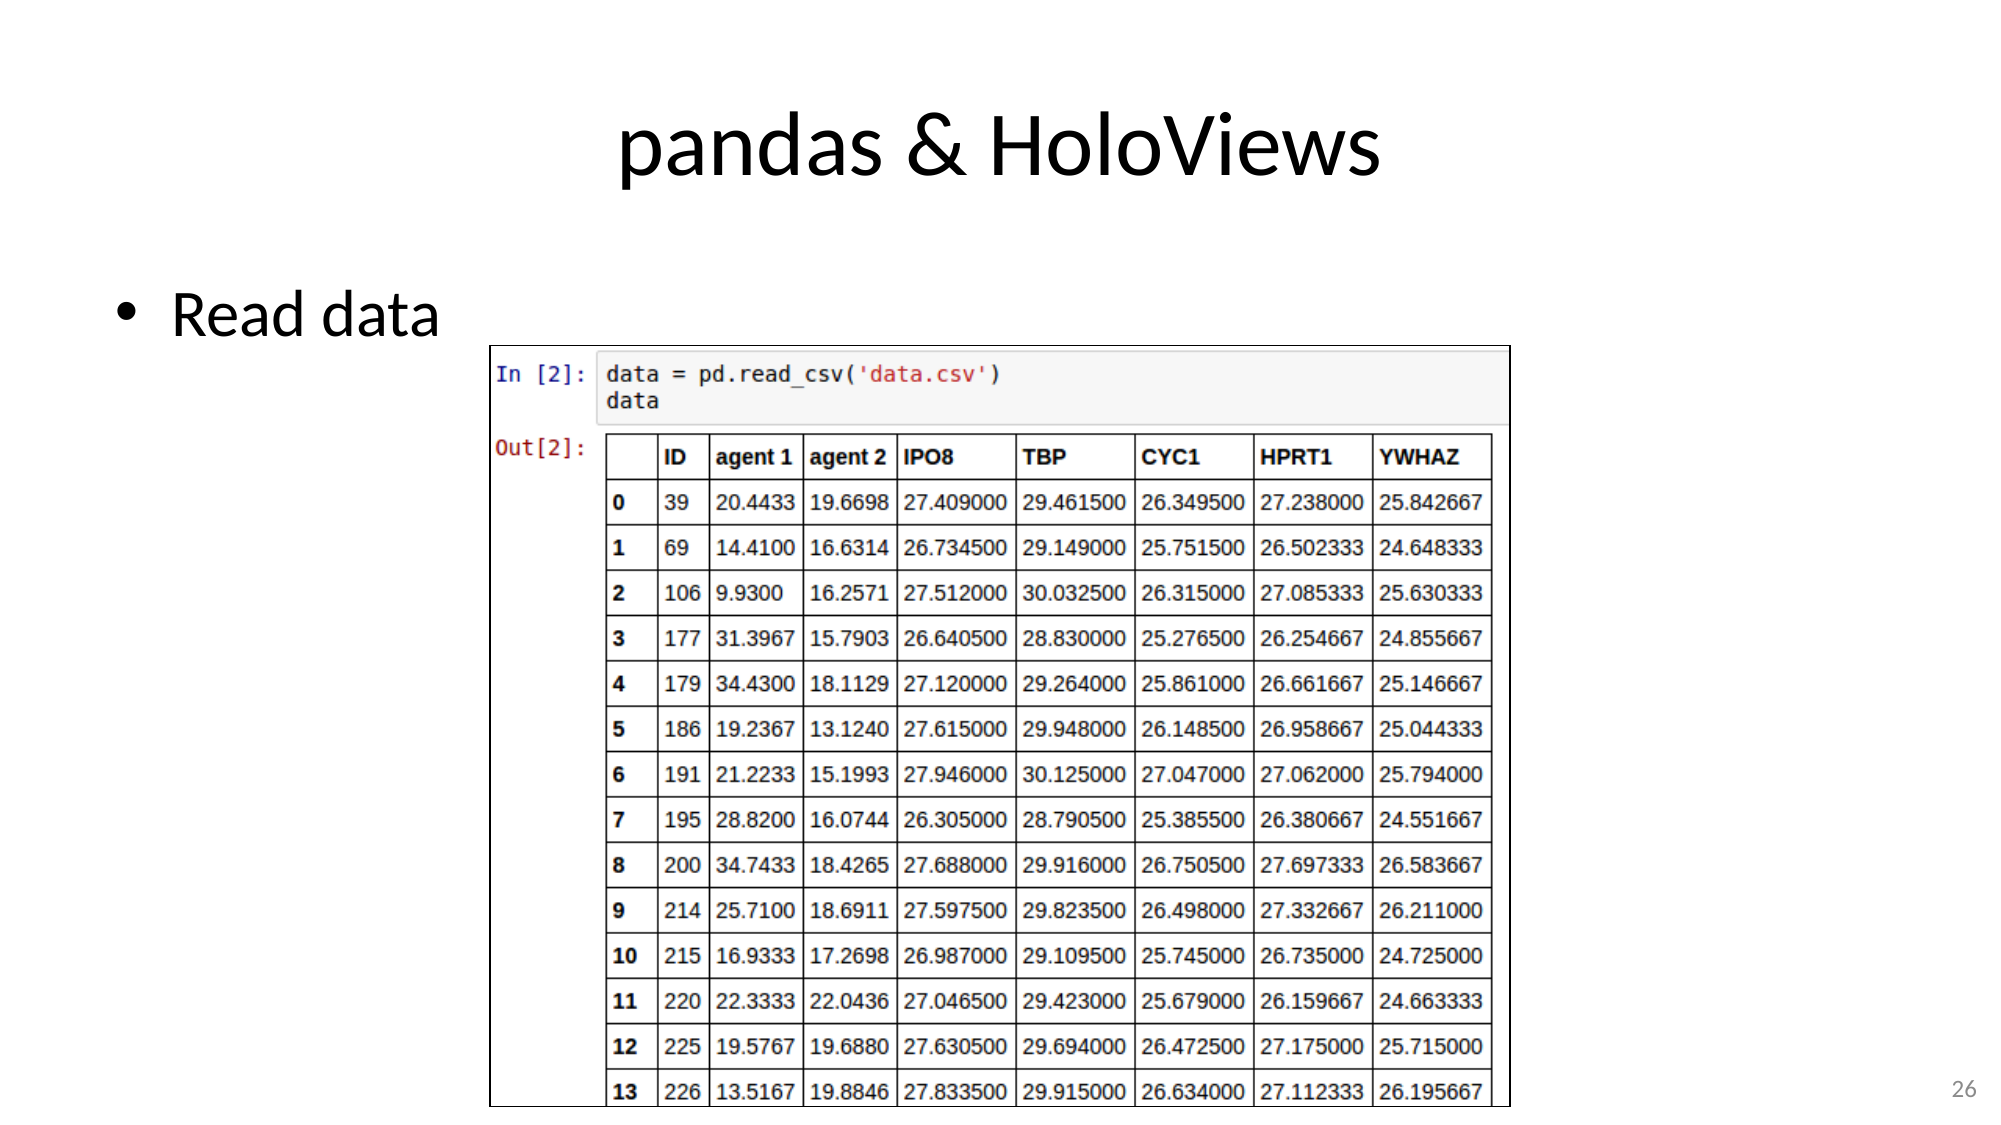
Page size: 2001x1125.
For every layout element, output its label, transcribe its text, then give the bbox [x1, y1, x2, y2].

title pandas & HoloViews [99, 45, 1900, 233]
list Read data [99, 262, 1900, 1005]
picture [490, 346, 1510, 1107]
slide_number 26 [1525, 1057, 1993, 1118]
